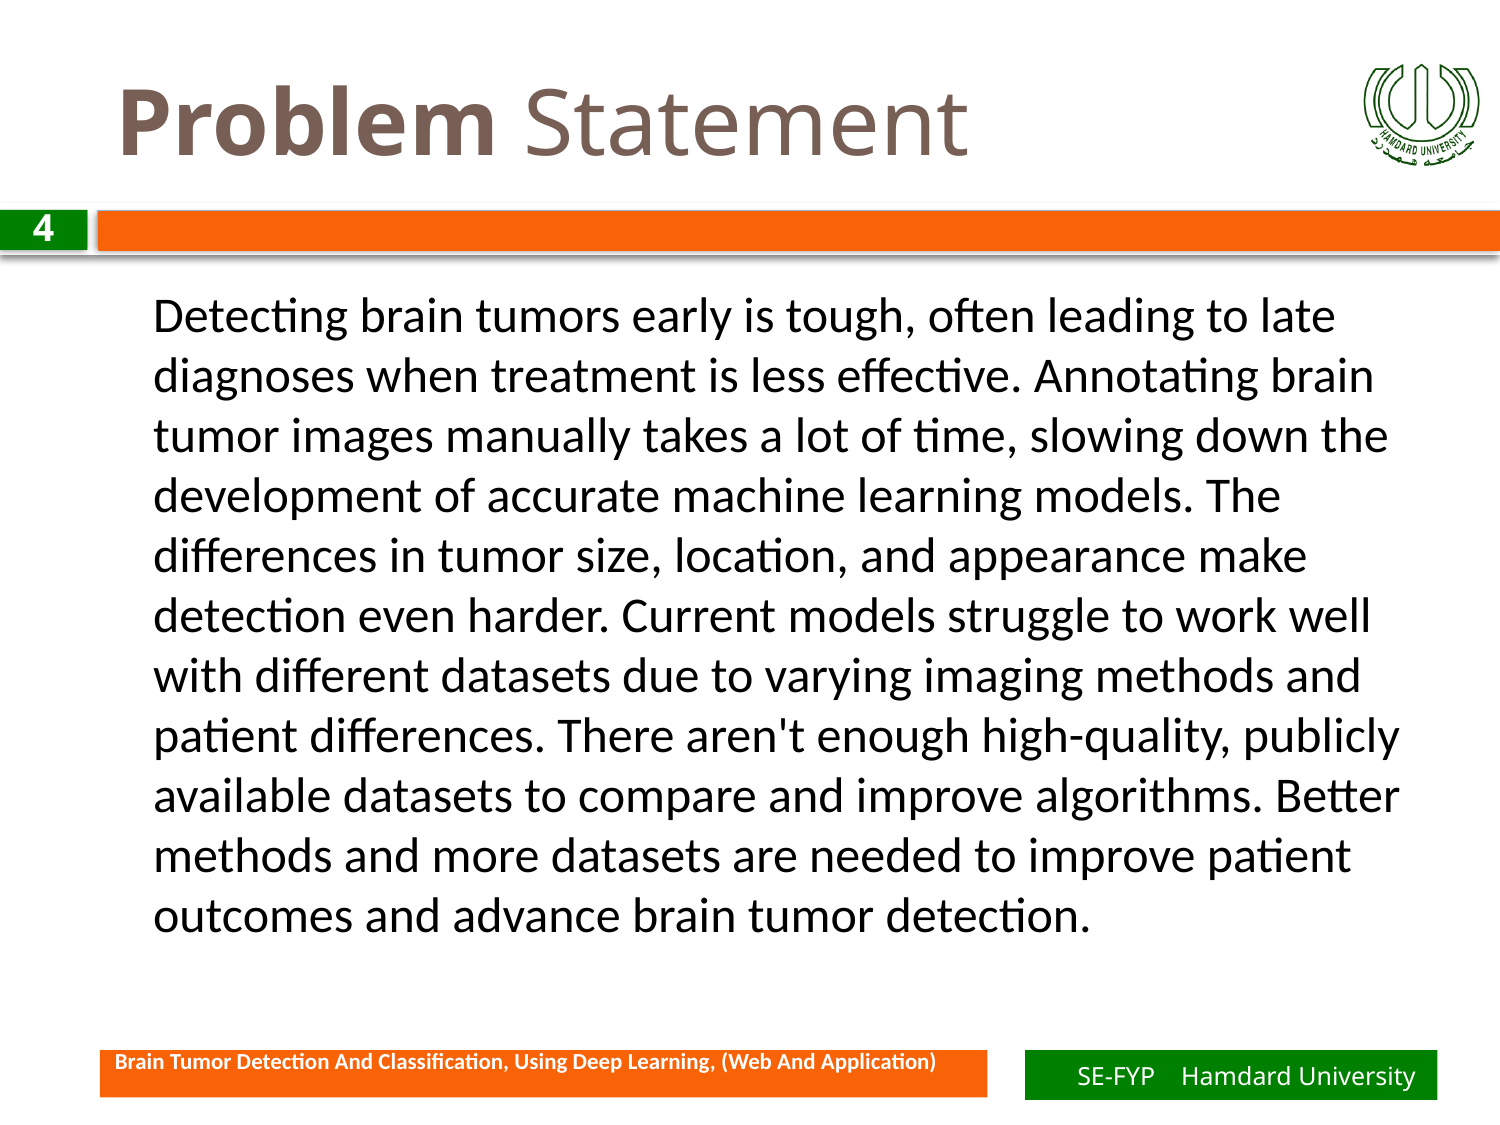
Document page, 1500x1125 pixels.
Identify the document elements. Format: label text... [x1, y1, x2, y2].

picture [1362, 62, 1483, 168]
slide_number SE-FYP Hamdard University [1025, 1050, 1438, 1100]
title Problem Statement [100, 37, 1350, 200]
slide_number 4 [0, 209, 88, 250]
list Detecting brain tumors early is tough, often leading to late diagnoses when treatment is less effective. Annotating brain tumor images manually takes a lot of time, slowing down the development of accurate machine learning models. The differences in tumor size, location, and appearance make detection even harder. Current models struggle to work well with different datasets due to varying imaging methods and patient differences. There aren't enough high-quality, publicly available datasets to compare and improve algorithms. Better methods and more datasets are needed to improve patient outcomes and advance brain tumor detection. [99, 275, 1463, 1100]
footer Brain Tumor Detection And Classification, Using Deep Learning, (Web And Application) [99, 1050, 988, 1098]
